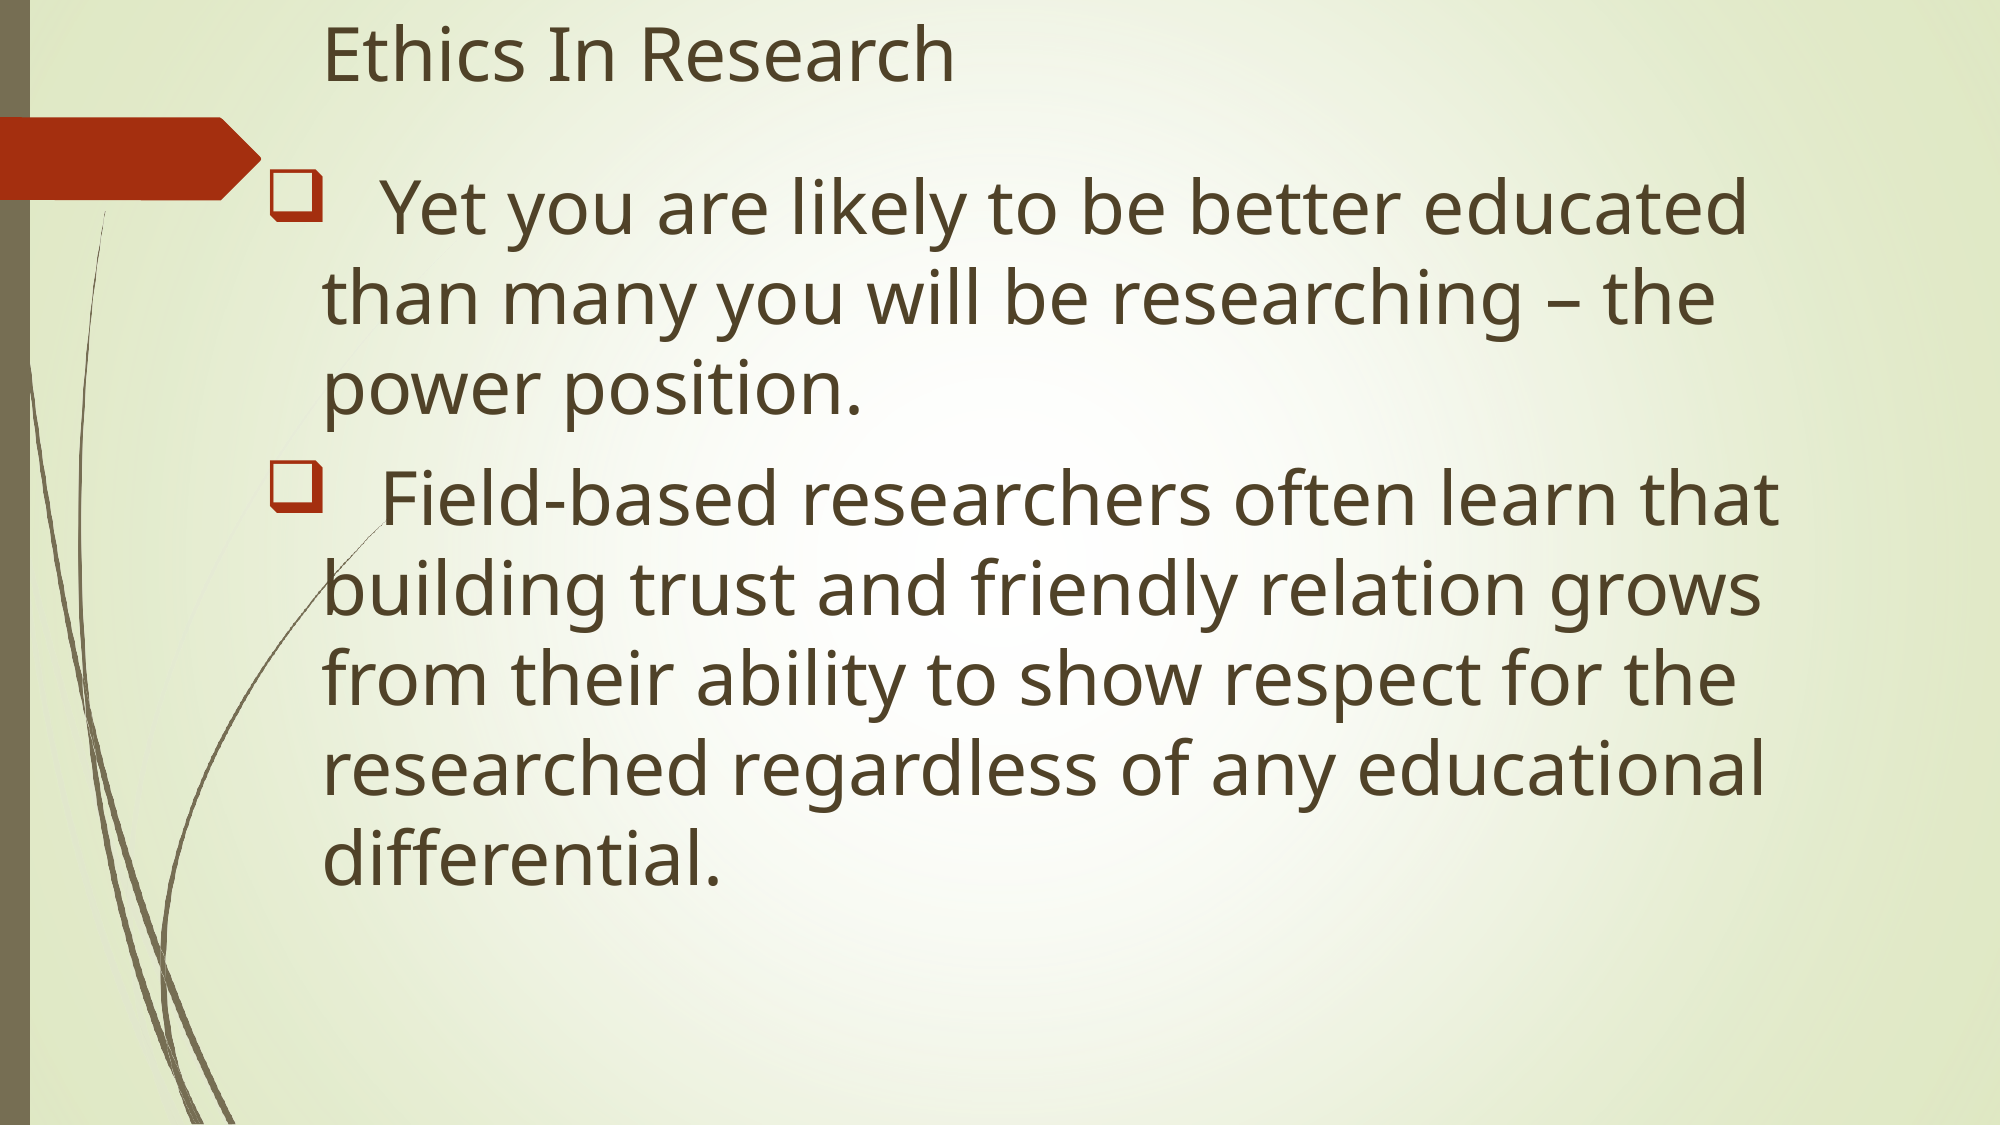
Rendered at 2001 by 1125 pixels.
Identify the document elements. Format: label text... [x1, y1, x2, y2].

text_box Ethics In Research Yet you are likely to be better educated than many you will be researching – the power position. Field-based researchers often learn that building trust and friendly relation grows from their ability to show respect for the researched regardless of any educational differential. [262, 4, 1863, 901]
picture [30, 0, 2000, 1125]
